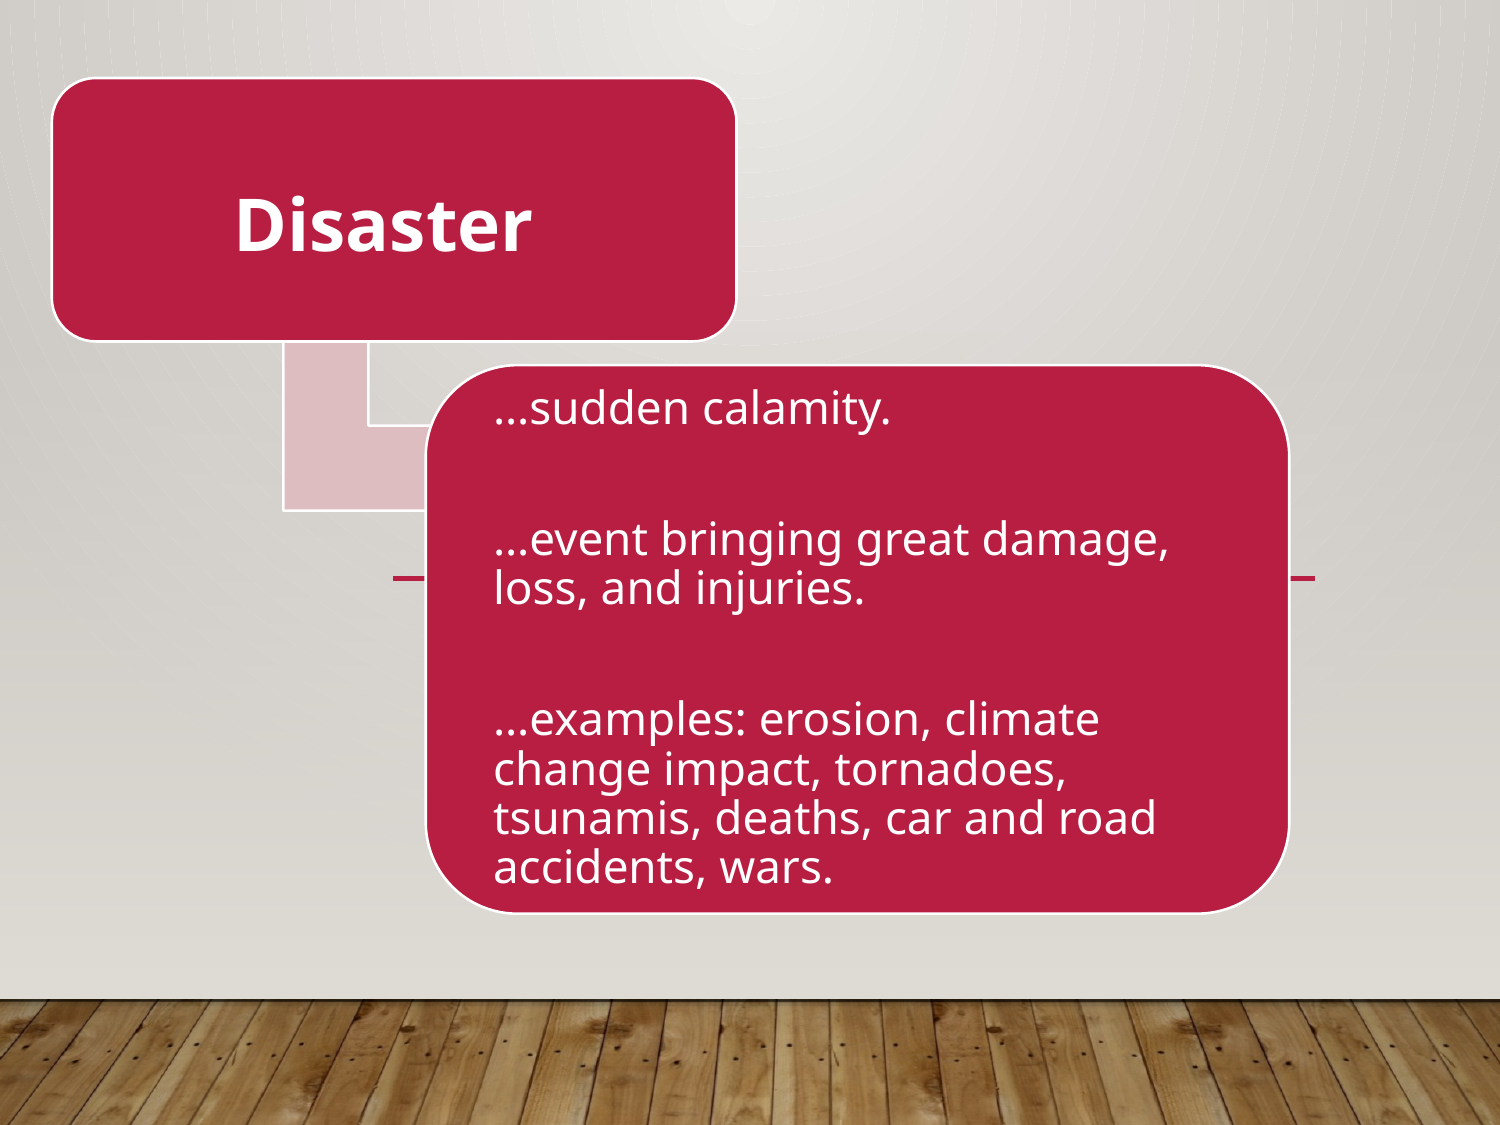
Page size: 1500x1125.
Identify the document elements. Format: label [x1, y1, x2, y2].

title [178, 26, 1431, 200]
picture [0, 999, 1500, 1125]
text_box [42, 49, 1328, 982]
